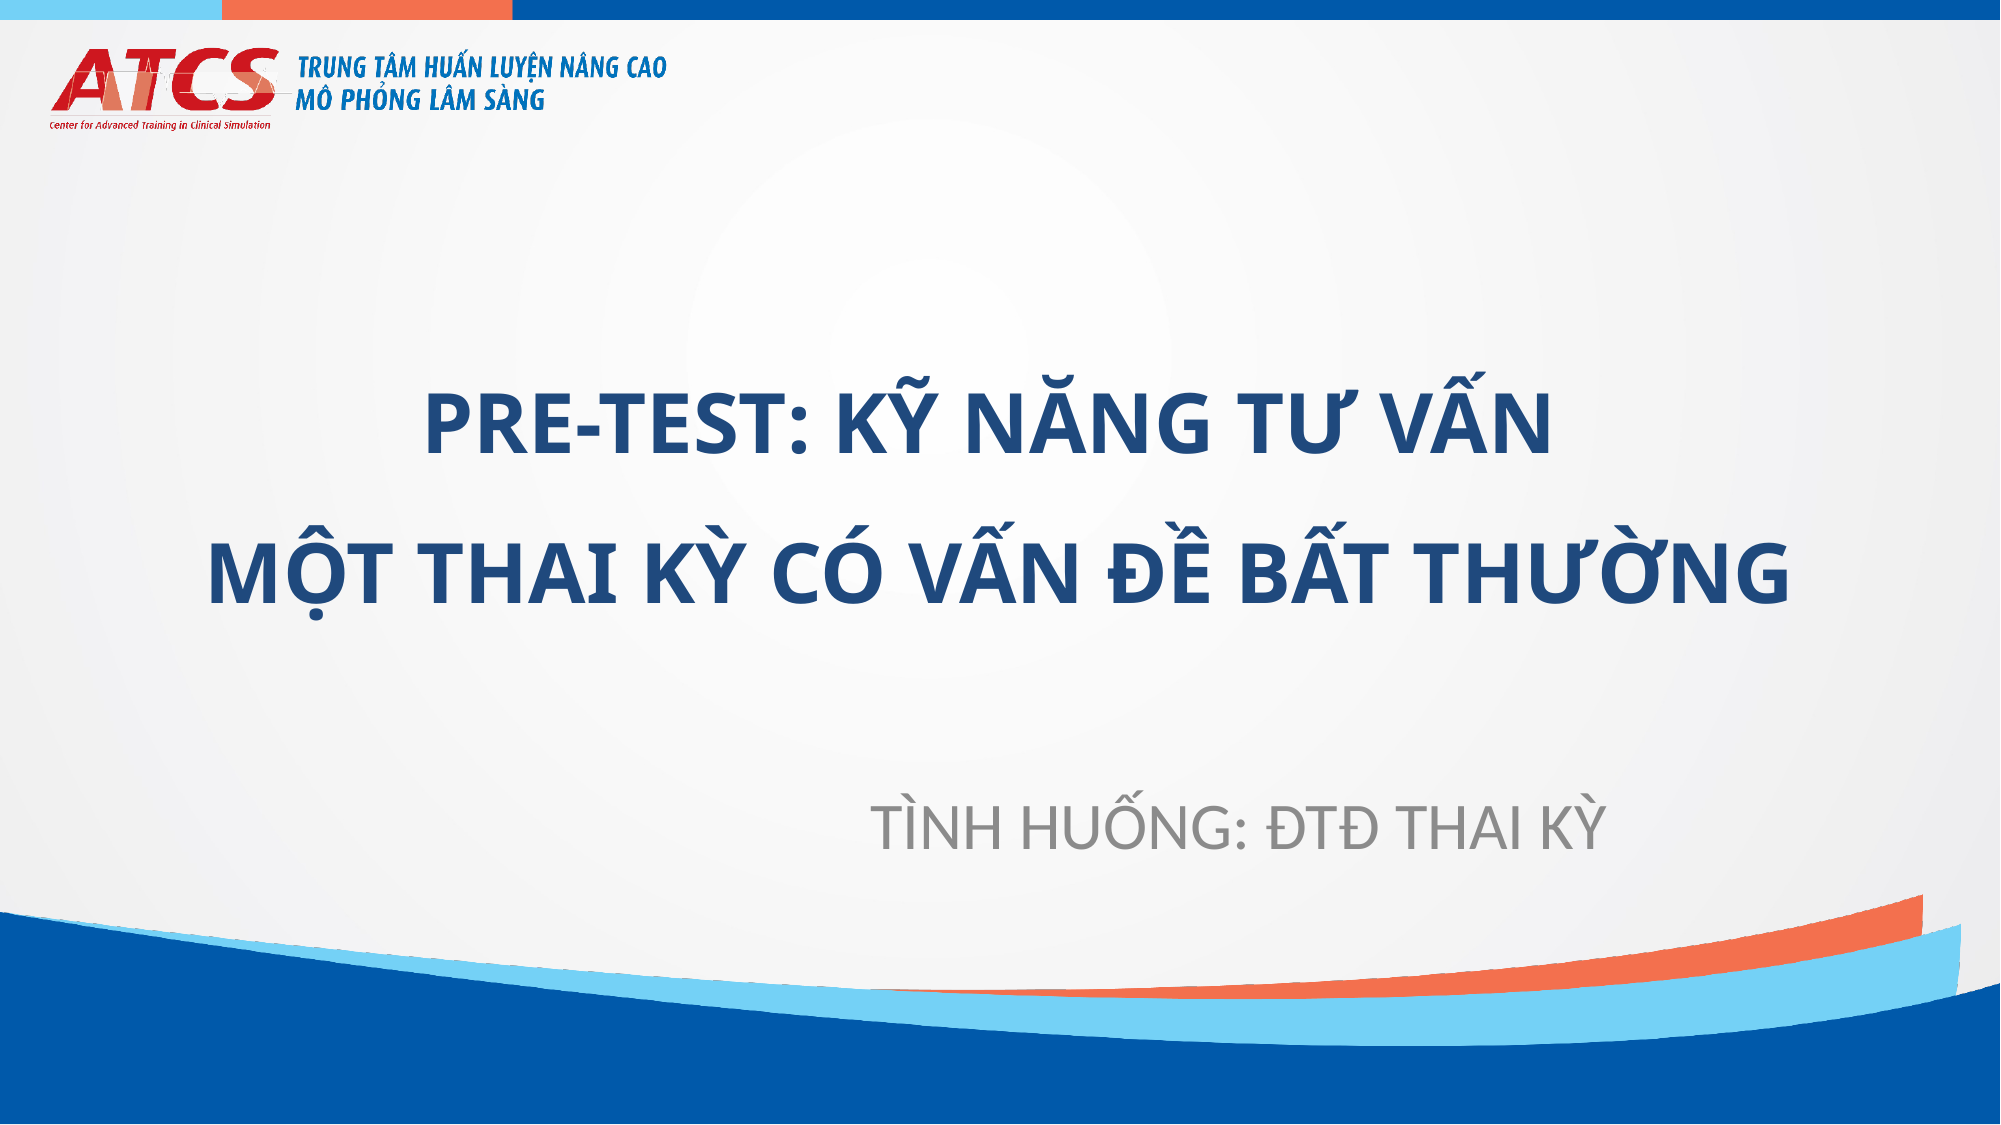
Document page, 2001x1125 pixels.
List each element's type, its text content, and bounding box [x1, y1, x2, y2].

picture [0, 0, 2000, 1125]
title PRE-TEST: KỸ NĂNG TƯ VẤN MỘT THAI KỲ CÓ VẤN ĐỀ BẤT THƯỜNG [150, 349, 1850, 591]
subtitle TÌNH HUỐNG: ĐTĐ THAI KỲ [822, 775, 1655, 890]
